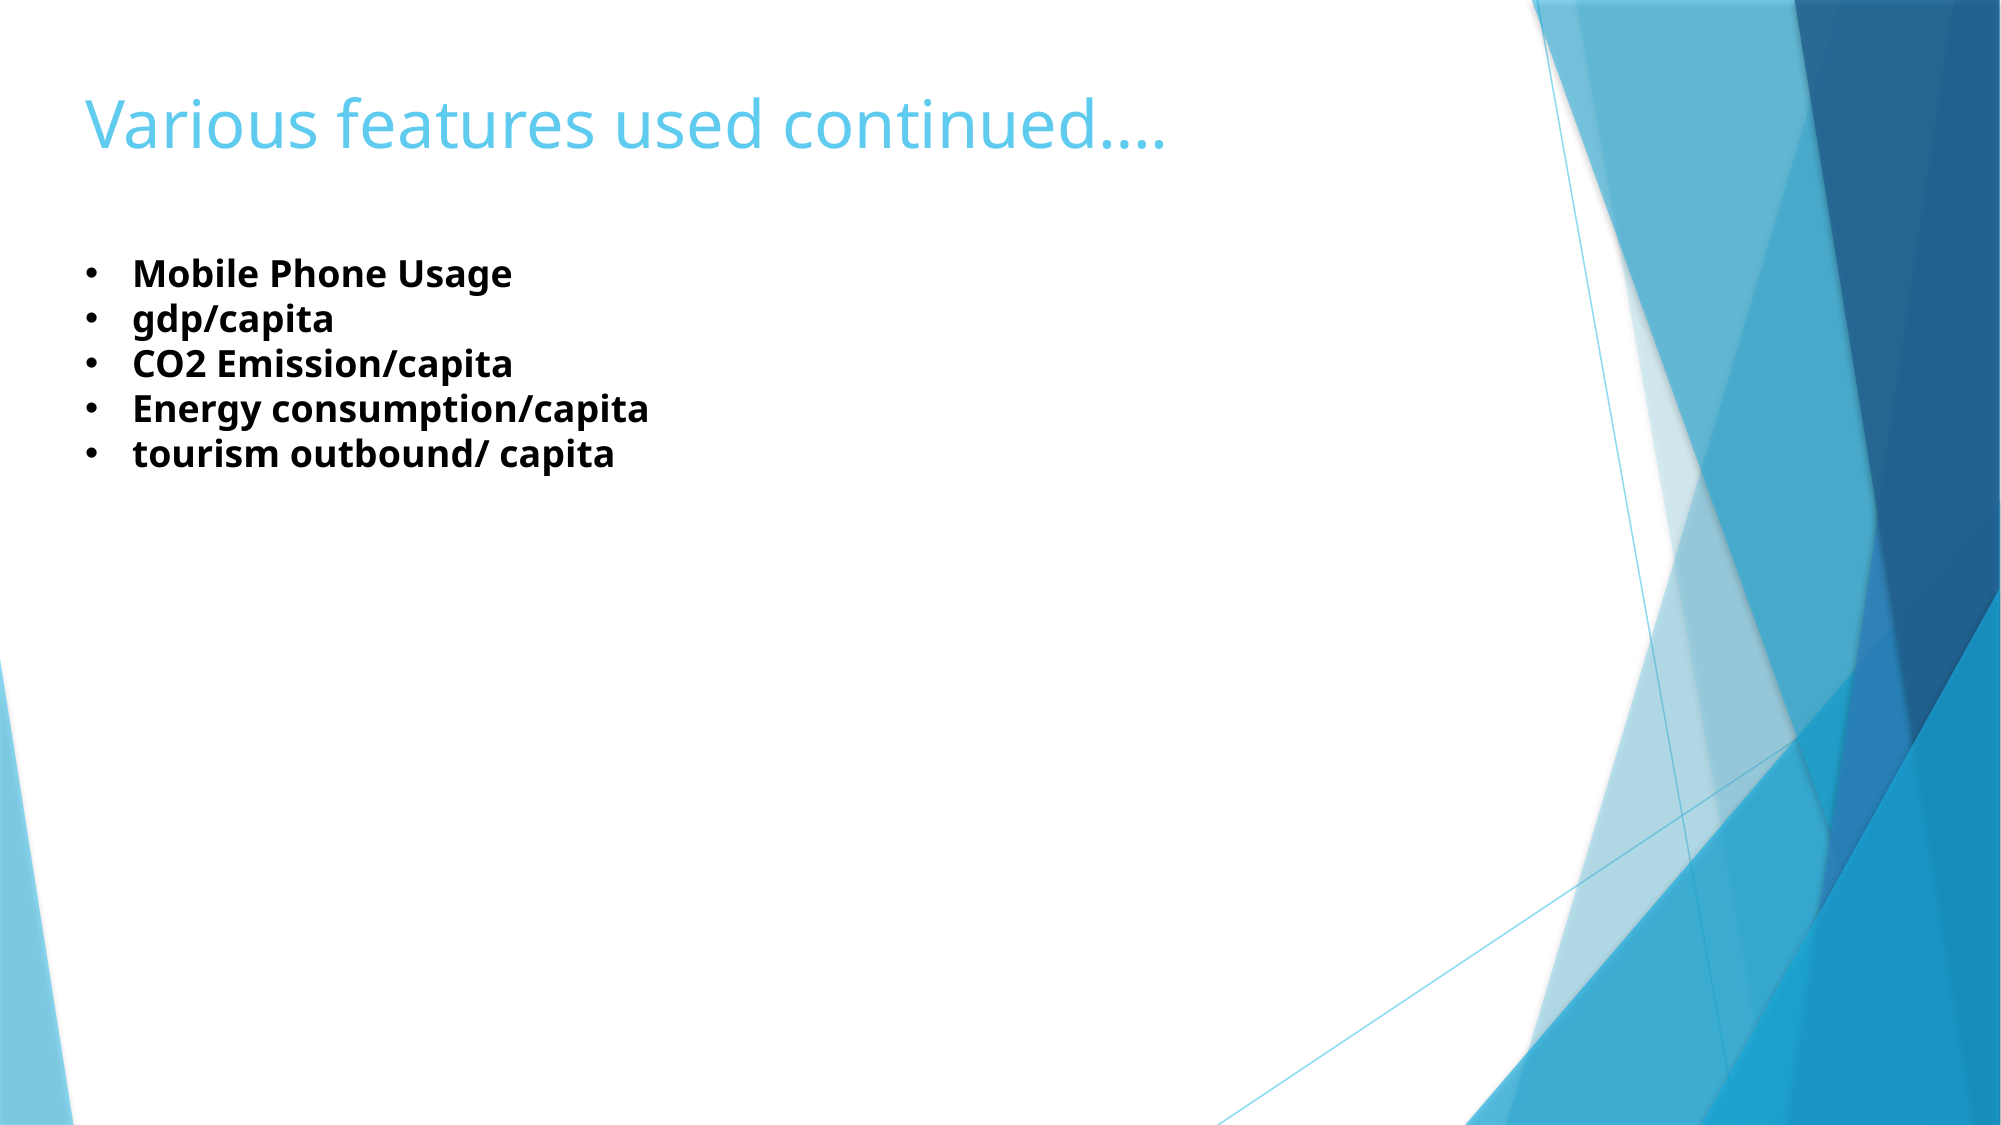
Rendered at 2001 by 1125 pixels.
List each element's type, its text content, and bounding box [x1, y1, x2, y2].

text_box Mobile Phone Usage gdp/capita CO2 Emission/capita Energy consumption/capita tourism outbound/ capita [70, 242, 1114, 483]
text_box Various features used continued…. [70, 74, 1510, 170]
